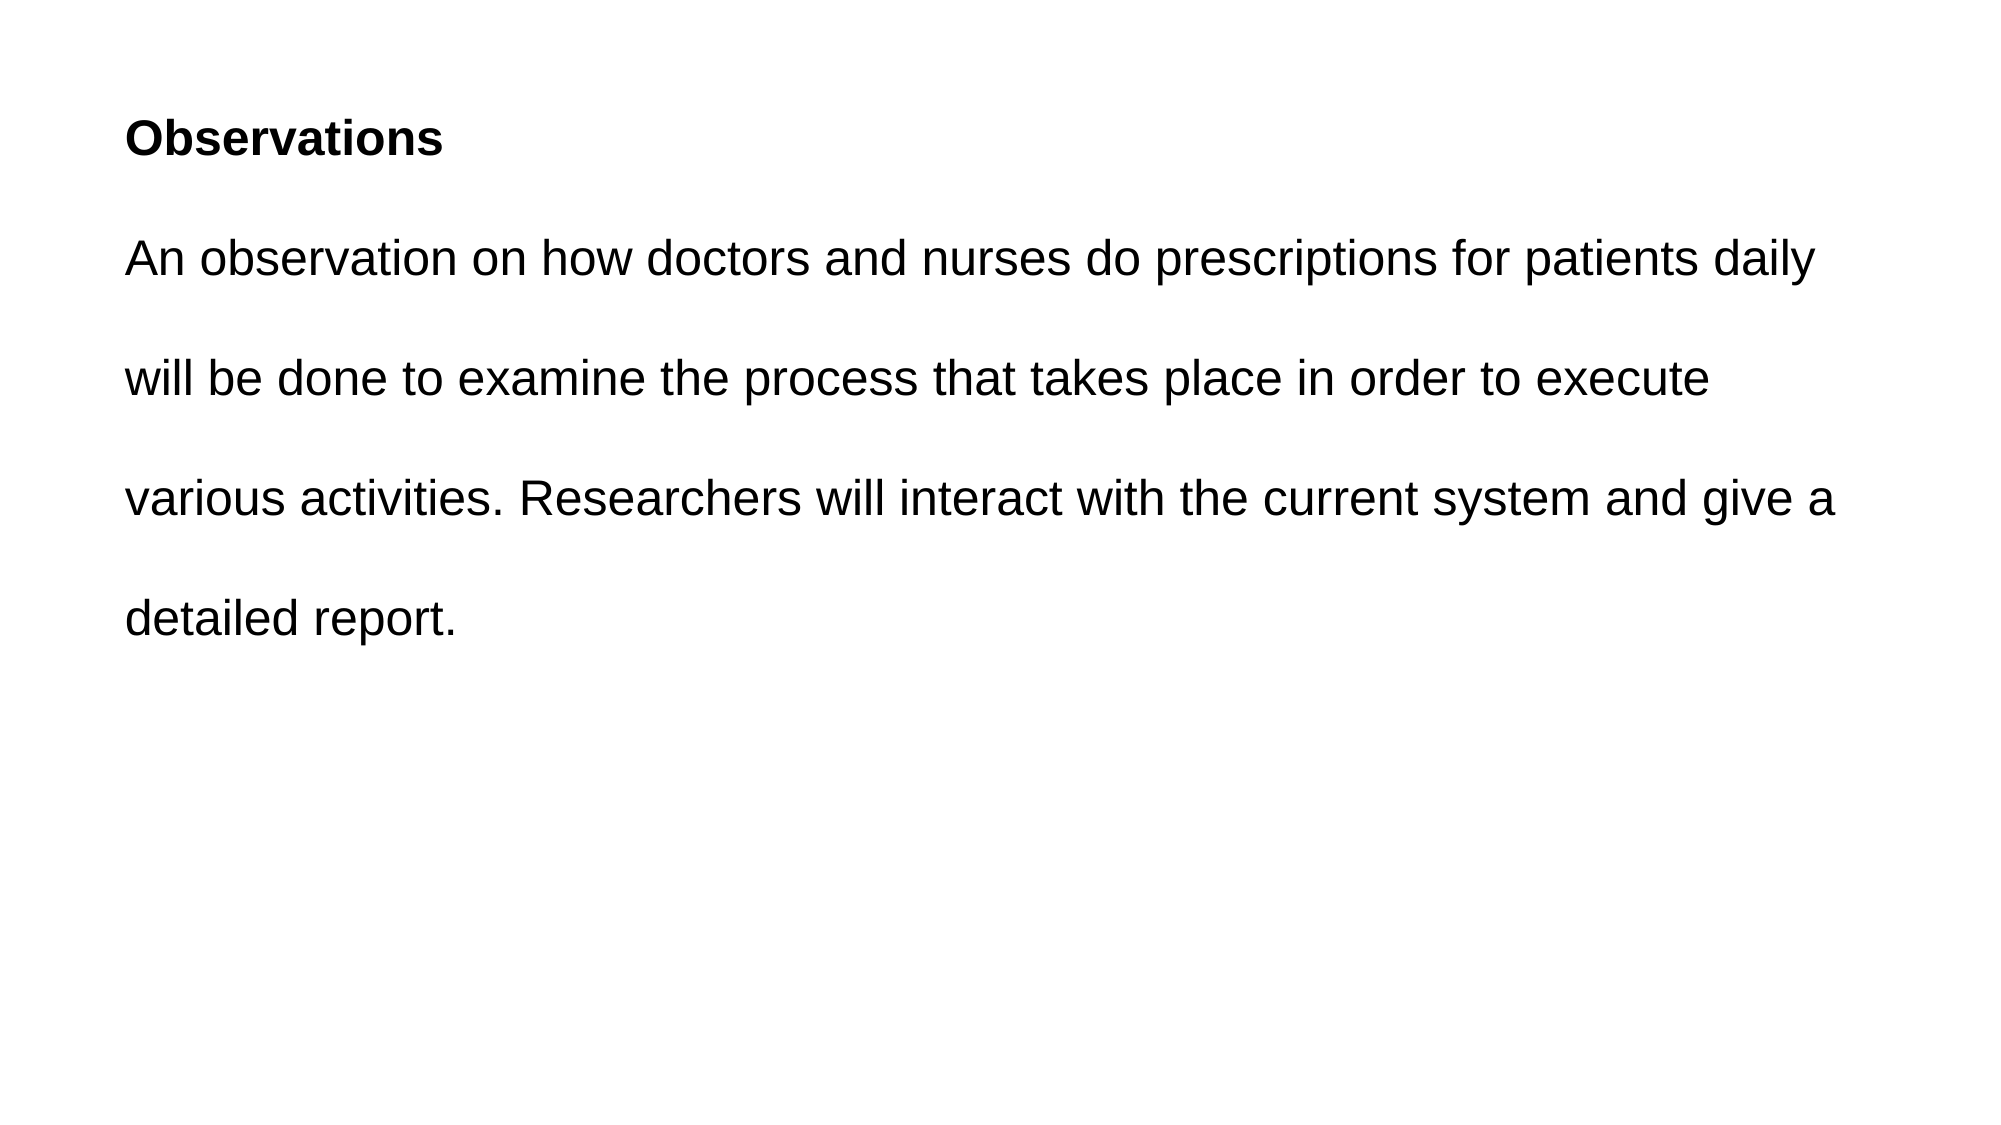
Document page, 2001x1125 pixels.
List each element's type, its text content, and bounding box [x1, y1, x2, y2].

text_box Observations An observation on how doctors and nurses do prescriptions for patients daily will be done to examine the process that takes place in order to execute various activities. Researchers will interact with the current system and give a detailed report. [110, 38, 1890, 773]
